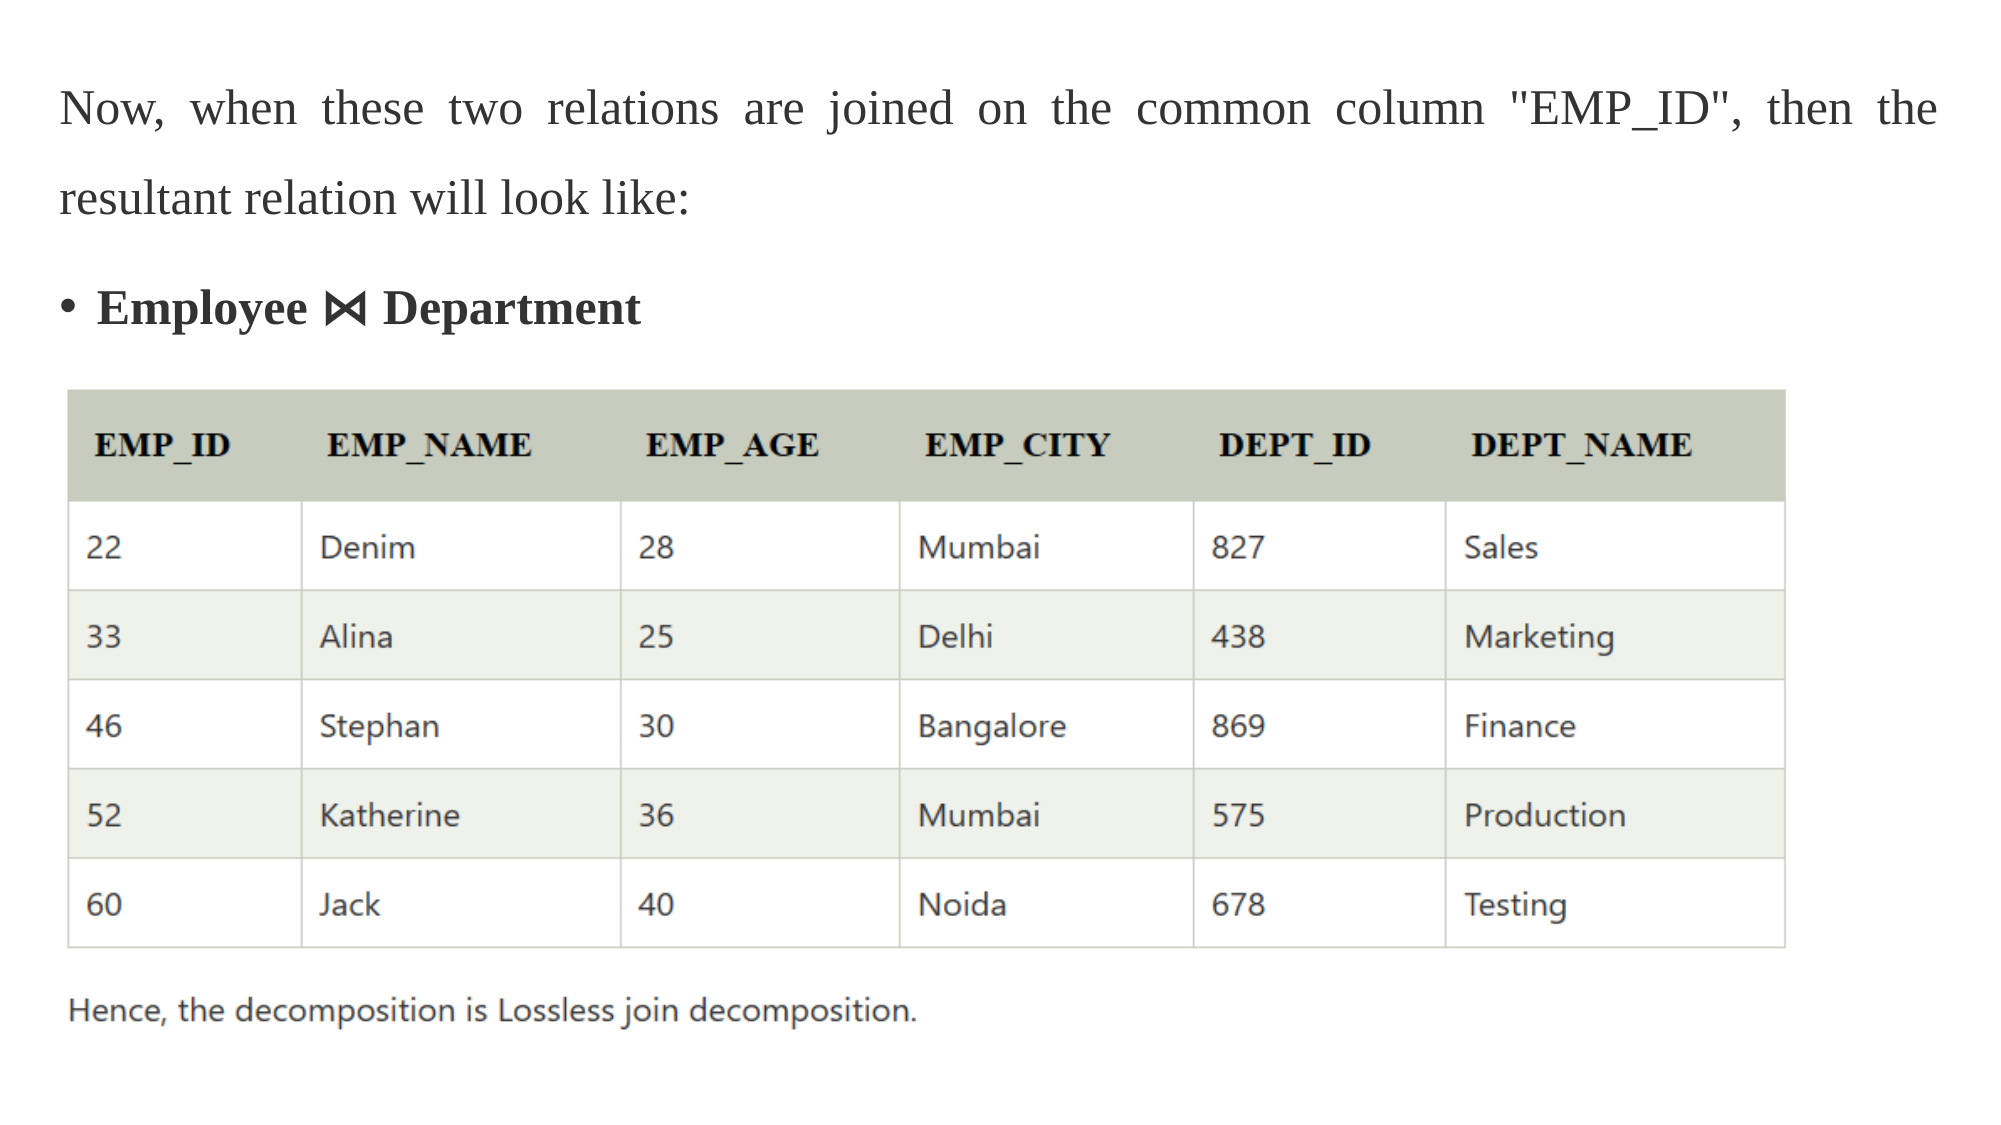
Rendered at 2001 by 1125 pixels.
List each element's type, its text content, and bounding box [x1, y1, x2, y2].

list Now, when these two relations are joined on the common column "EMP_ID", then the resultant relation will look like: Employee ⋈ Department [44, 36, 1955, 1014]
picture [55, 372, 1803, 1041]
